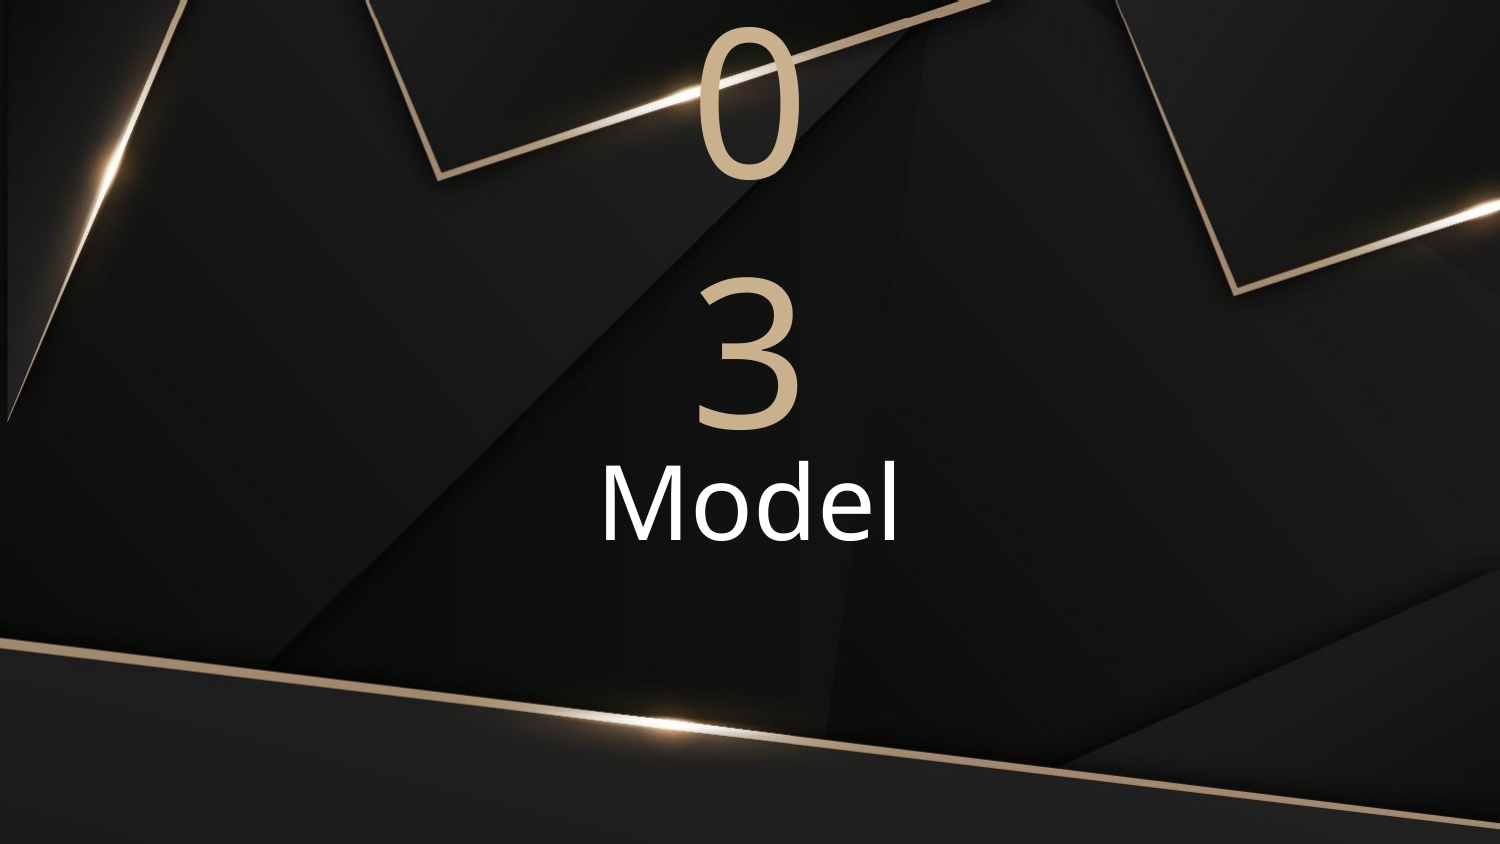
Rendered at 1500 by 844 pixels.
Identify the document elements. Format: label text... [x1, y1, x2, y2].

title Model [457, 421, 1043, 587]
title 03 [622, 216, 878, 486]
picture [0, 0, 1500, 844]
